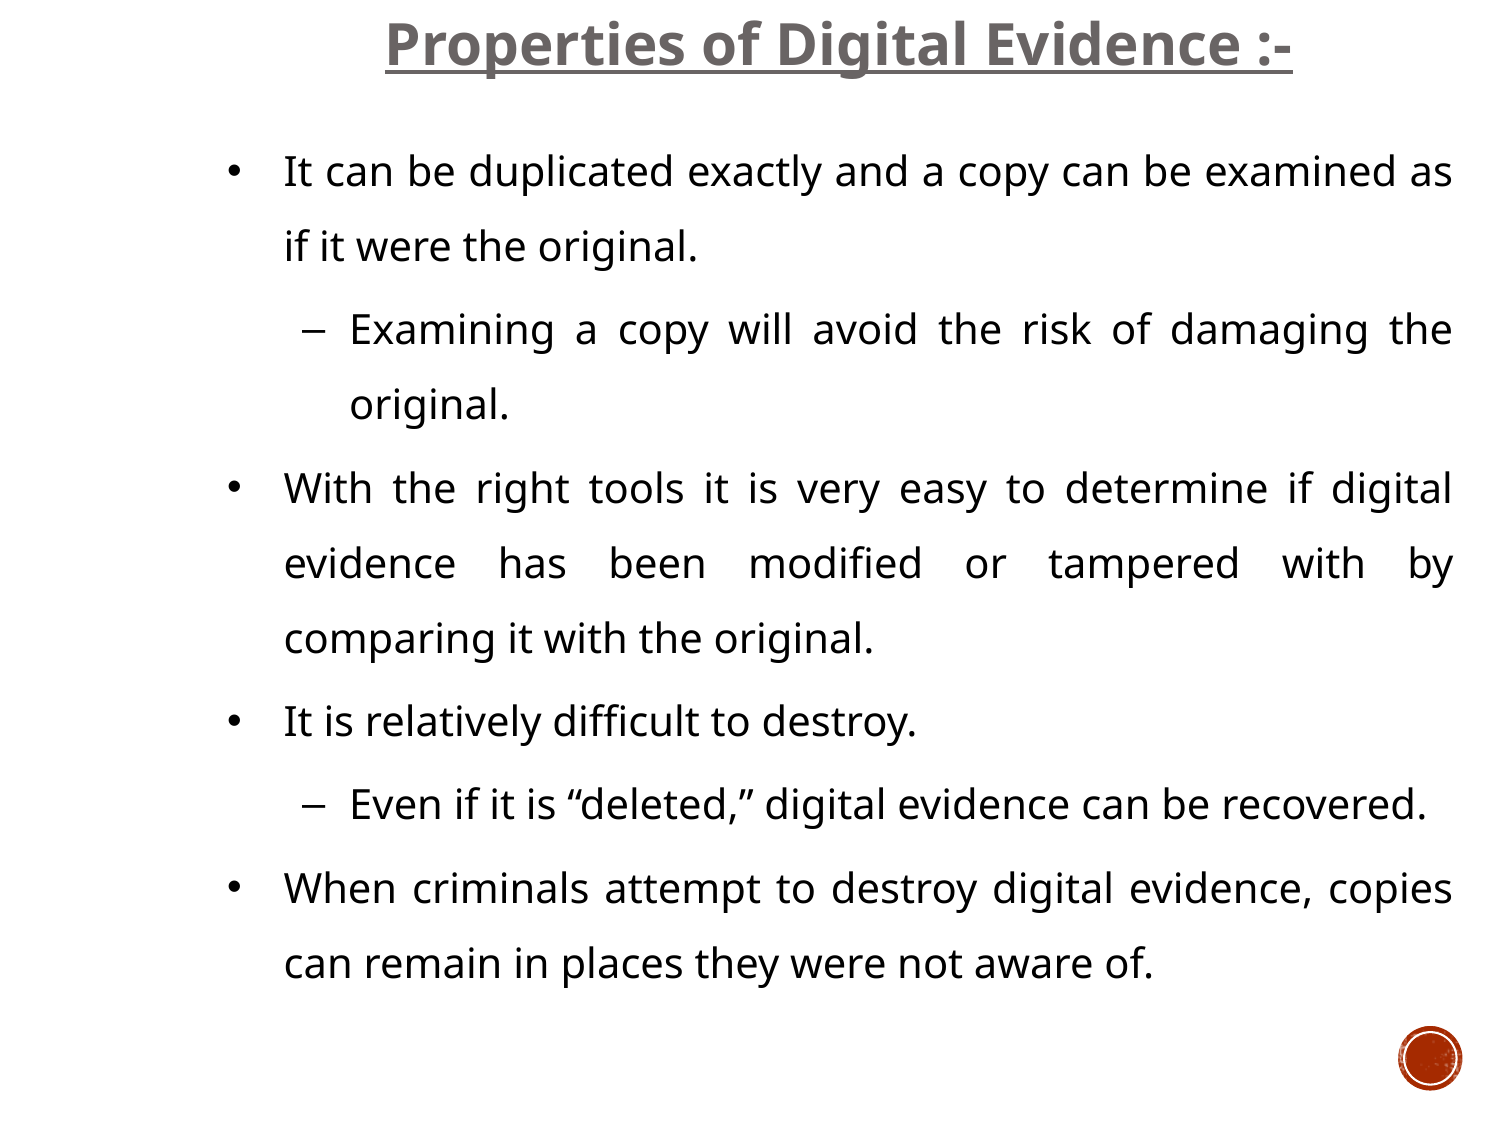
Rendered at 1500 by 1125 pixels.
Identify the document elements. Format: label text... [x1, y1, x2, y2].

text_box It can be duplicated exactly and a copy can be examined as if it were the original. Examining a copy will avoid the risk of damaging the original. With the right tools it is very easy to determine if digital evidence has been modified or tampered with by comparing it with the original. It is relatively difficult to destroy. Even if it is “deleted,” digital evidence can be recovered. When criminals attempt to destroy digital evidence, copies can remain in places they were not aware of. [212, 112, 1469, 750]
text_box Properties of Digital Evidence :- [212, 0, 1465, 85]
